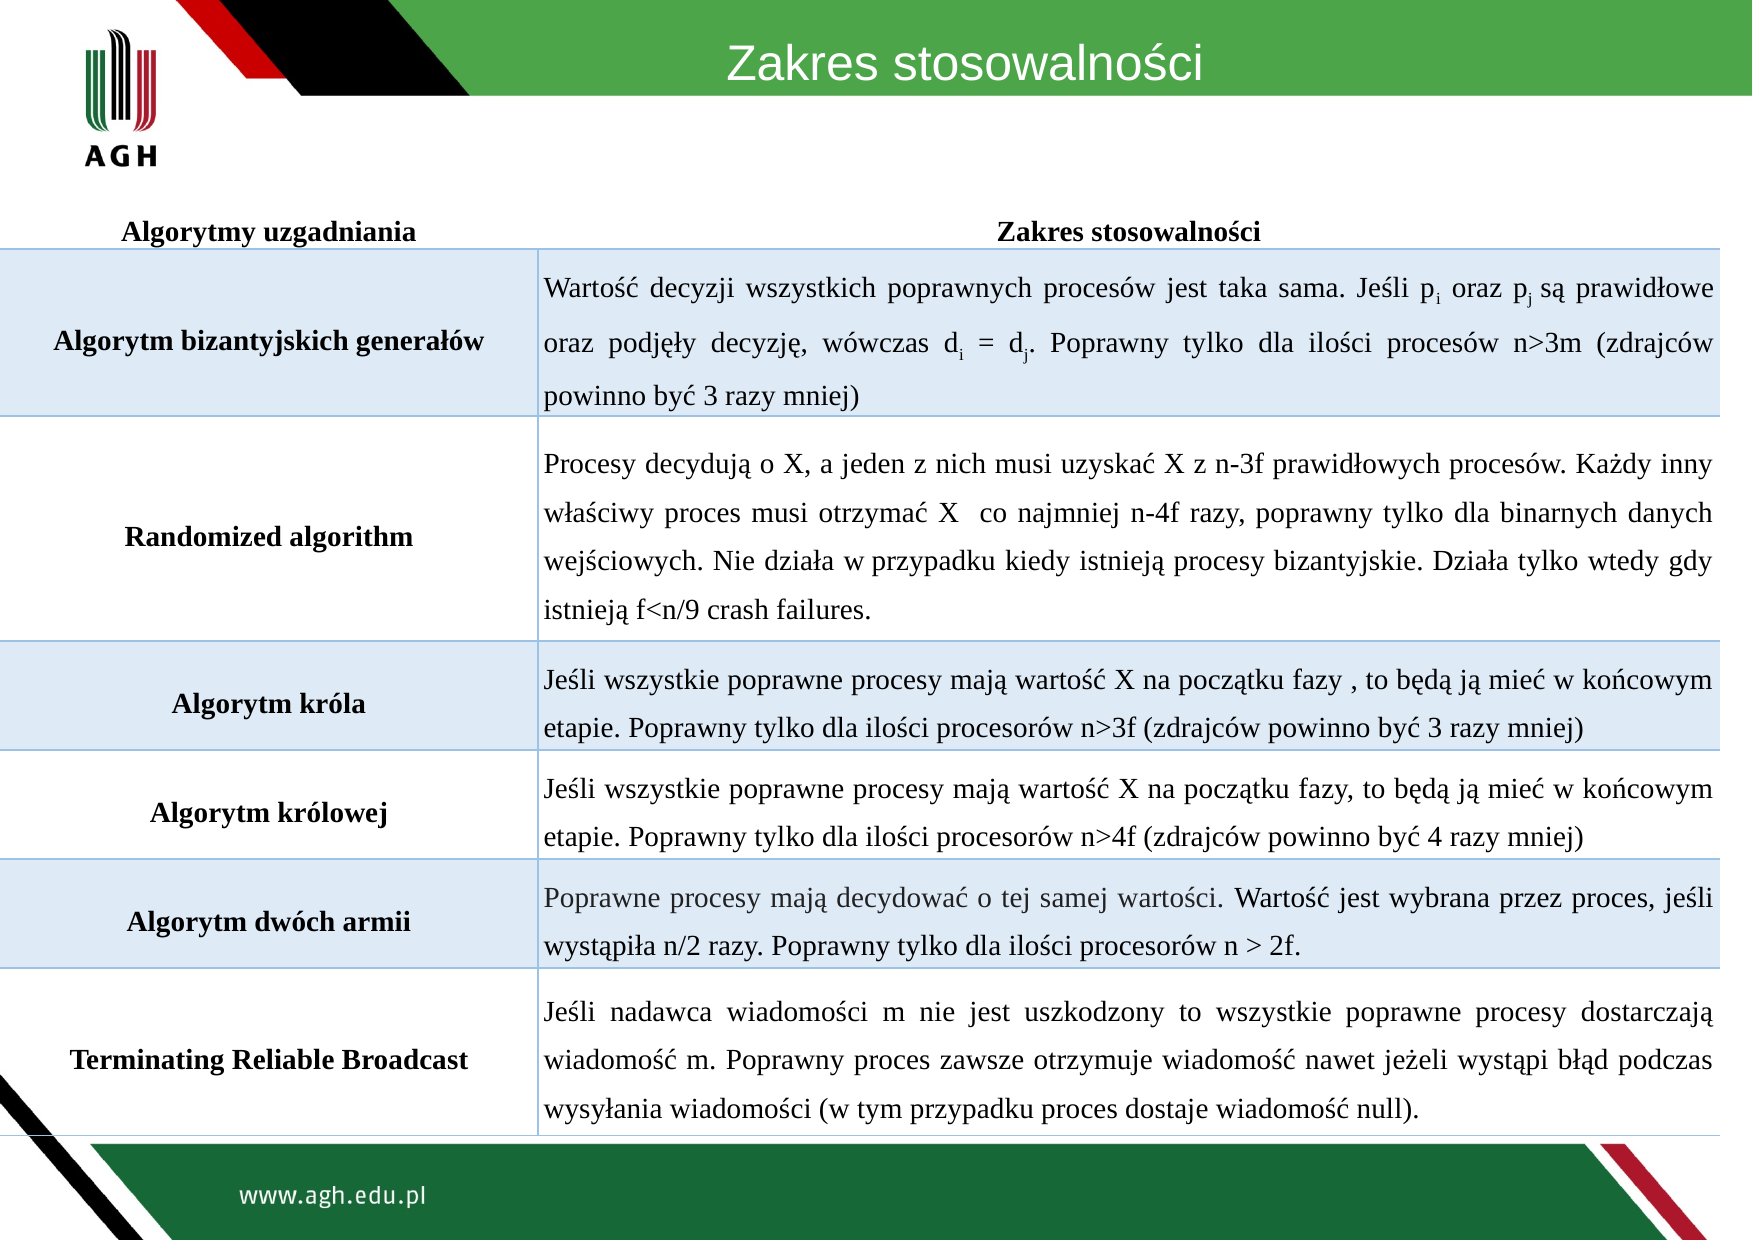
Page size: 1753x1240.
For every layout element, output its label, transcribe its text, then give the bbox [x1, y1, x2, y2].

table_cell Randomized algorithm [0, 417, 537, 640]
table_header Algorytmy uzgadniania [0, 198, 538, 248]
table_cell Poprawne procesy mają decydować o tej samej wartości. Wartość jest wybrana przez proces, jeśli wystąpiła n/2 razy. Poprawny tylko dla ilości procesorów n > 2f. [539, 860, 1720, 967]
table_cell Jeśli nadawca wiadomości m nie jest uszkodzony to wszystkie poprawne procesy dostarczają wiadomość m. Poprawny proces zawsze otrzymuje wiadomość nawet jeżeli wystąpi błąd podczas wysyłania wiadomości (w tym przypadku proces dostaje wiadomość null). [539, 969, 1720, 1135]
table_cell Jeśli wszystkie poprawne procesy mają wartość X na początku fazy, to będą ją mieć w końcowym etapie. Poprawny tylko dla ilości procesorów n>4f (zdrajców powinno być 4 razy mniej) [539, 751, 1720, 858]
table_cell Wartość decyzji wszystkich poprawnych procesów jest taka sama. Jeśli p­i oraz pj są prawidłowe oraz podjęły decyzję, wówczas di = dj. Poprawny tylko dla ilości procesów n>3m (zdrajców powinno być 3 razy mniej) [539, 250, 1720, 415]
table_cell Algorytm królowej [0, 751, 537, 858]
table_cell Algorytm bizantyjskich generałów [0, 250, 537, 415]
table_cell Algorytm króla [0, 642, 537, 749]
table_header Zakres stosowalności [538, 198, 1720, 248]
table_cell Algorytm dwóch armii [0, 860, 537, 967]
table_cell Procesy decydują o X, a jeden z nich musi uzyskać X z n-3f prawidłowych procesów. Każdy inny właściwy proces musi otrzymać X co najmniej n-4f razy, poprawny tylko dla binarnych danych wejściowych. Nie działa w przypadku kiedy istnieją procesy bizantyjskie. Działa tylko wtedy gdy istnieją f<n/9 crash failures. [539, 417, 1720, 640]
picture [0, 0, 1753, 1240]
title Zakres stosowalności [219, 33, 1711, 87]
table_cell Jeśli wszystkie poprawne procesy mają wartość X na początku fazy , to będą ją mieć w końcowym etapie. Poprawny tylko dla ilości procesorów n>3f (zdrajców powinno być 3 razy mniej) [539, 642, 1720, 749]
table_cell Terminating Reliable Broadcast [0, 969, 537, 1135]
